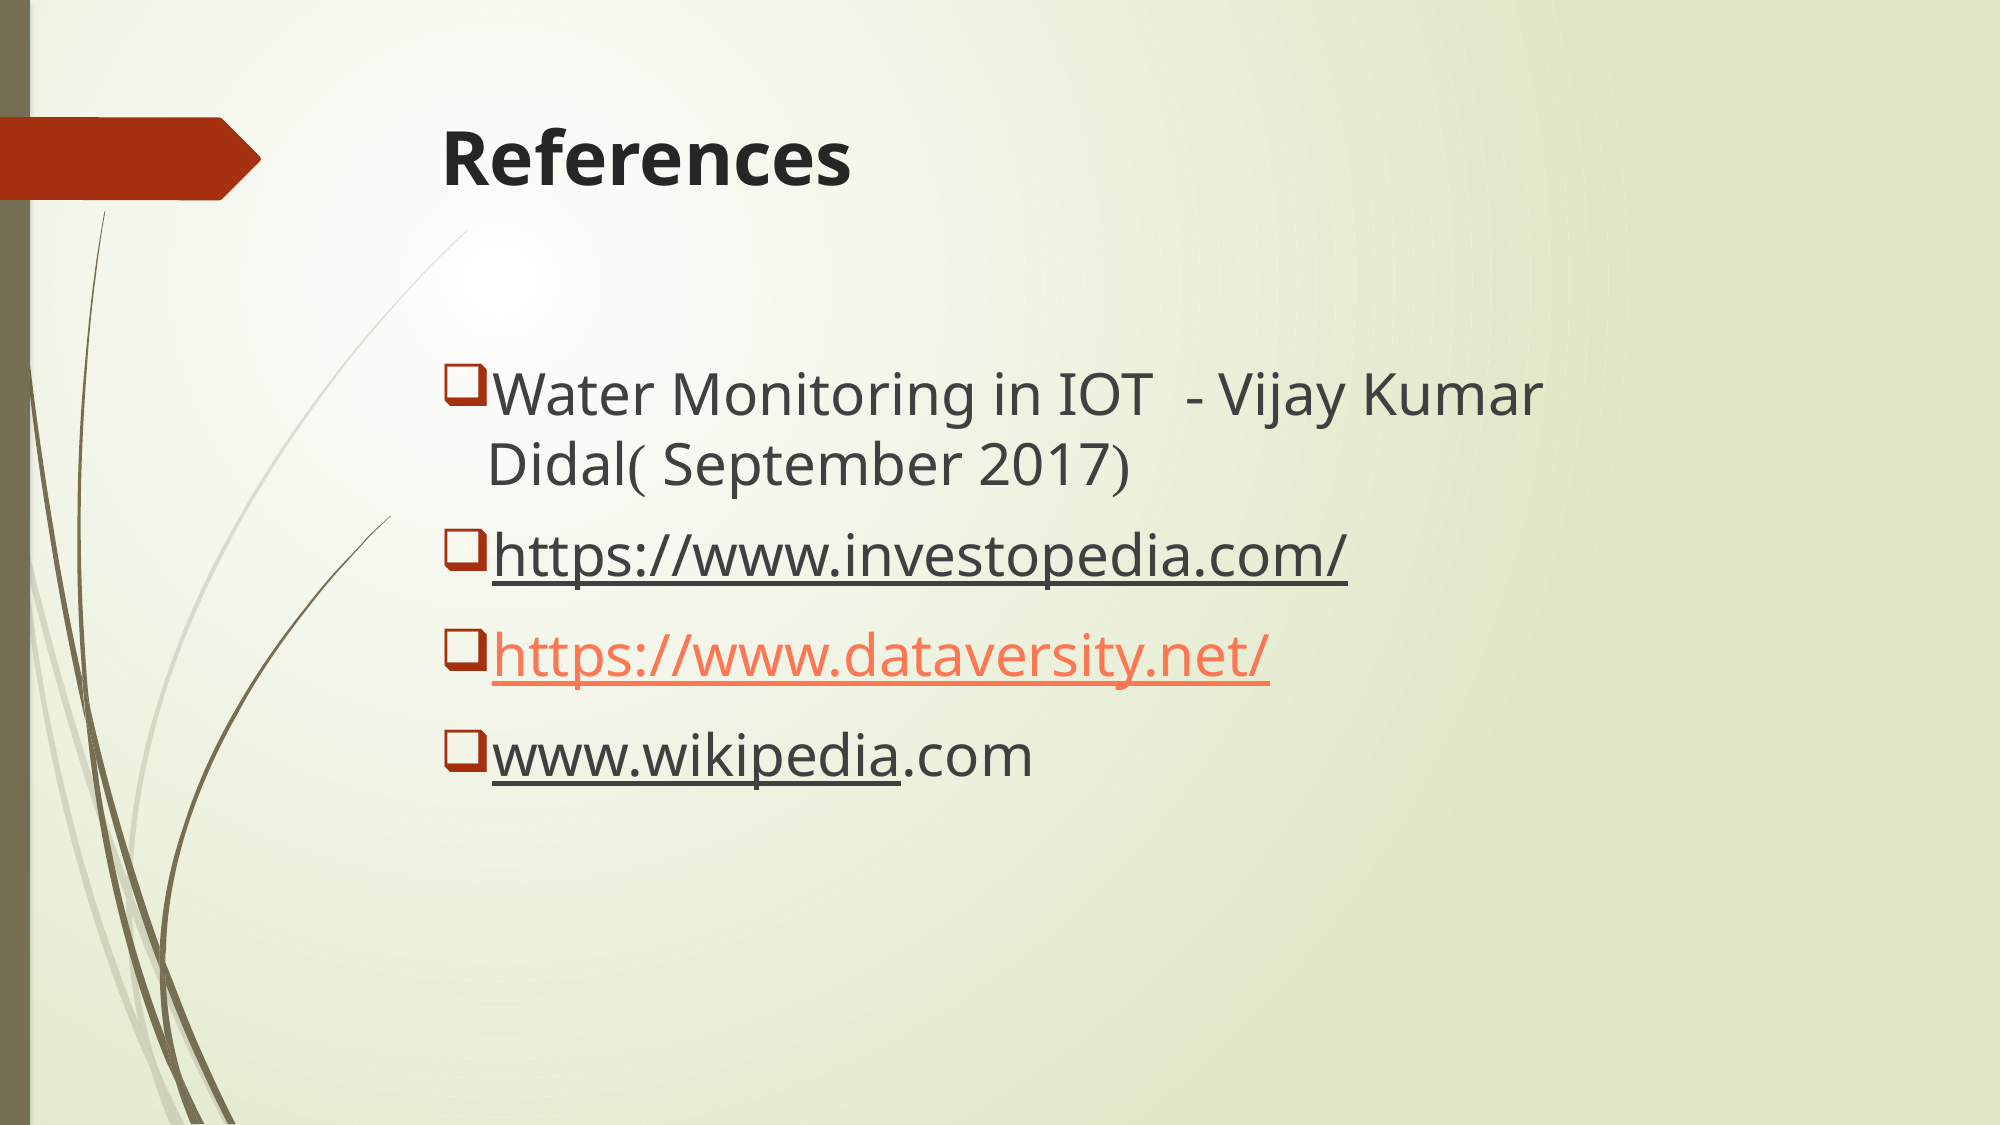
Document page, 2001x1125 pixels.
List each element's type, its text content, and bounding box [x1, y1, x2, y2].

title References [425, 102, 1888, 313]
list Water Monitoring in IOT - Vijay Kumar Didal( September 2017) https://www.investopedia.com/ https://www.dataversity.net/ www.wikipedia.com [424, 350, 1888, 970]
